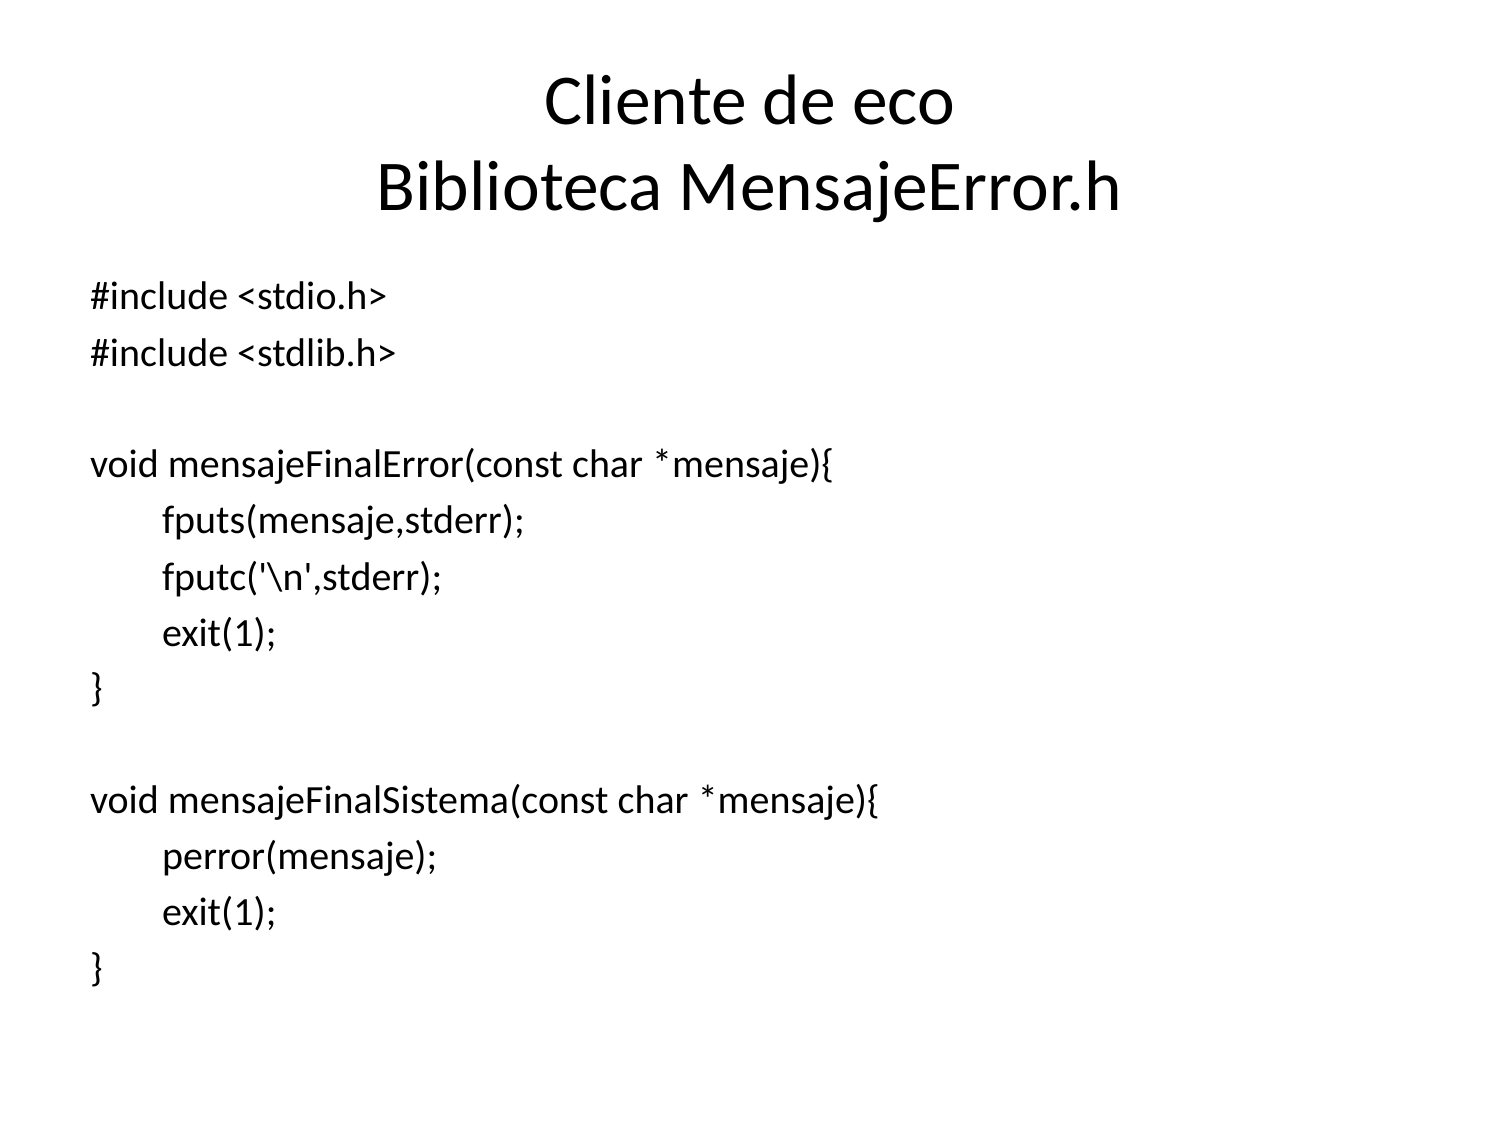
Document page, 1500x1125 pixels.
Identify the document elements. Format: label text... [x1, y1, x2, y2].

title Cliente de eco Biblioteca MensajeError.h [75, 45, 1425, 233]
list #include <stdio.h> #include <stdlib.h> void mensajeFinalError(const char *mensaje){ fputs(mensaje,stderr); fputc('\n',stderr); exit(1); } void mensajeFinalSistema(const char *mensaje){ perror(mensaje); exit(1); } [75, 262, 1425, 1005]
